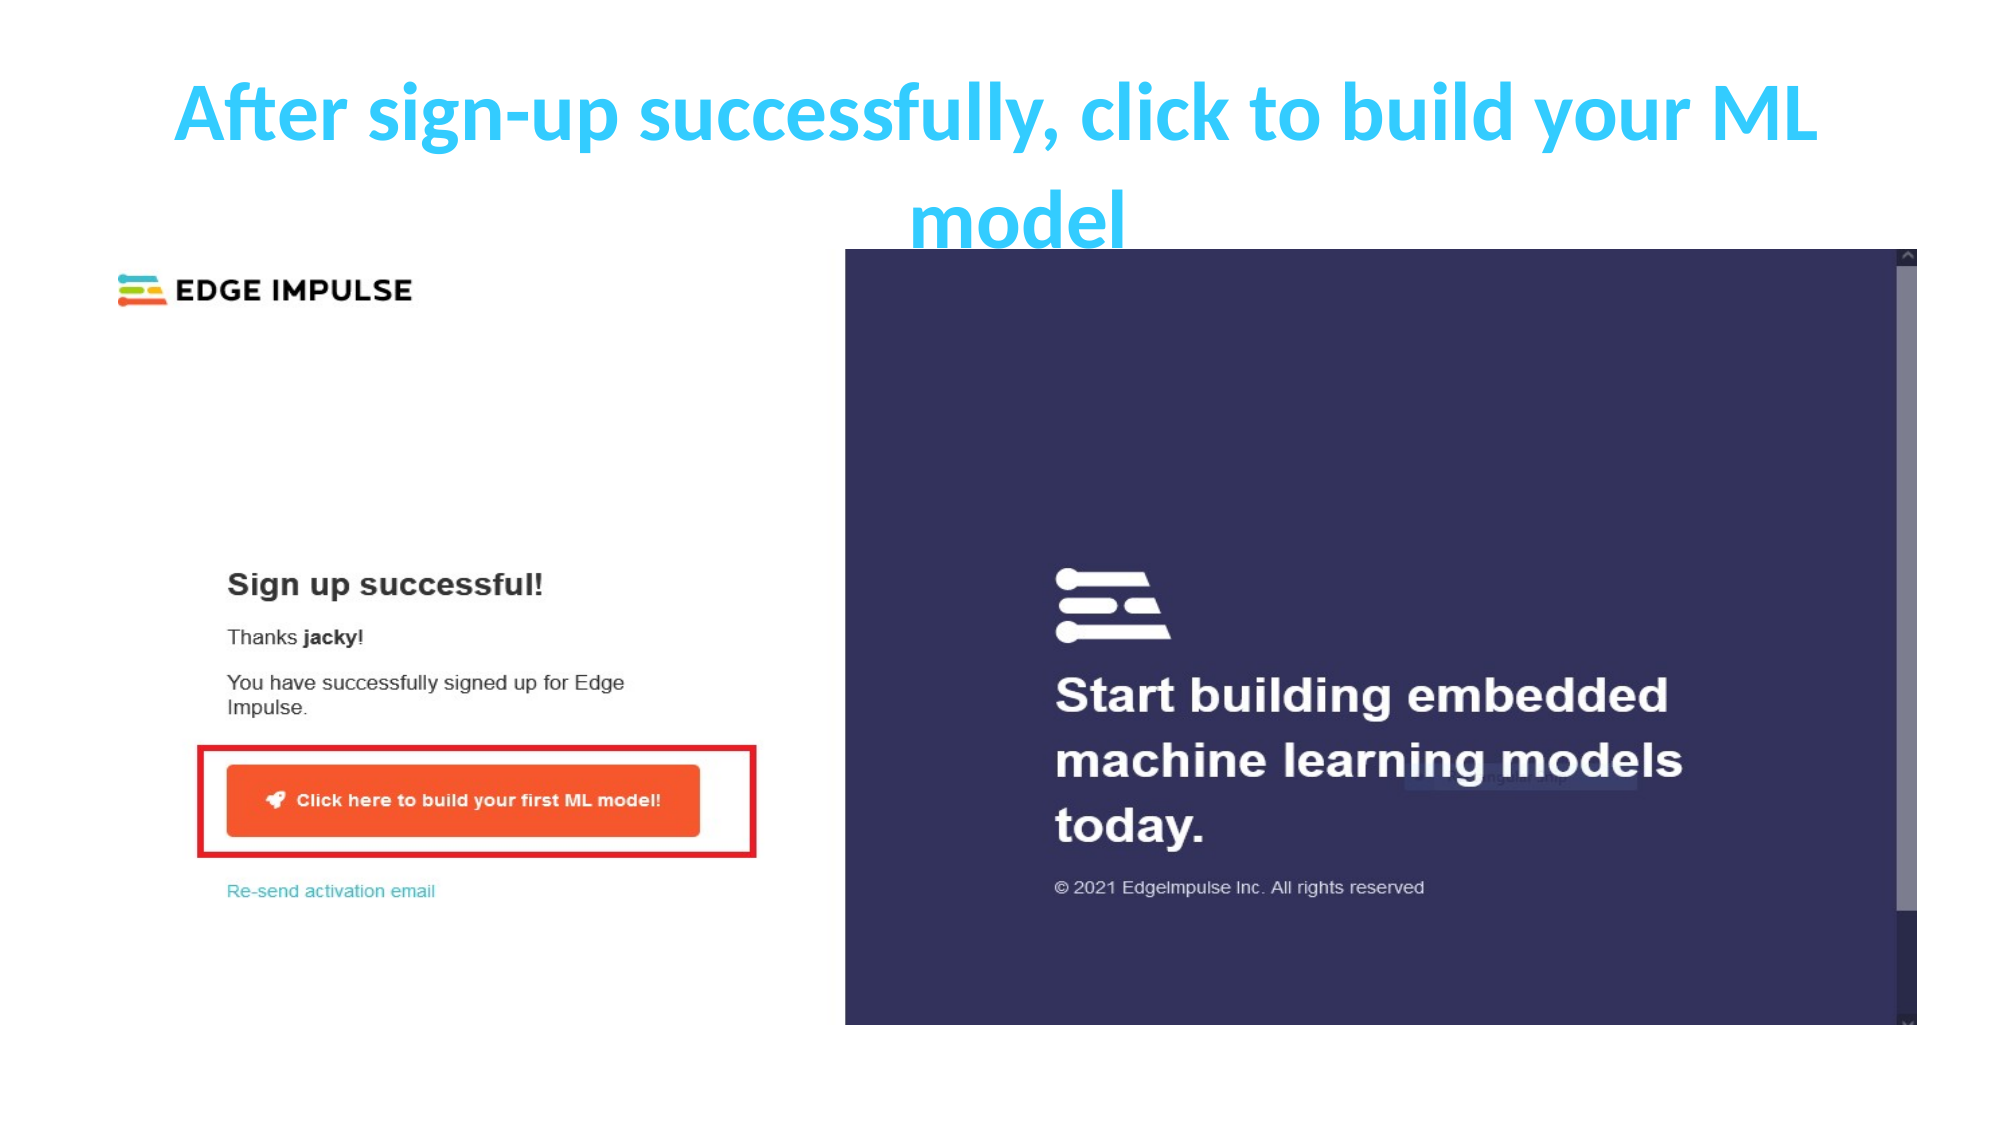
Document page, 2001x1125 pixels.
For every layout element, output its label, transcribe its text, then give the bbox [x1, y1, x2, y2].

title After sign-up successfully, click to build your ML model [172, 35, 1827, 246]
picture [118, 248, 1917, 1025]
